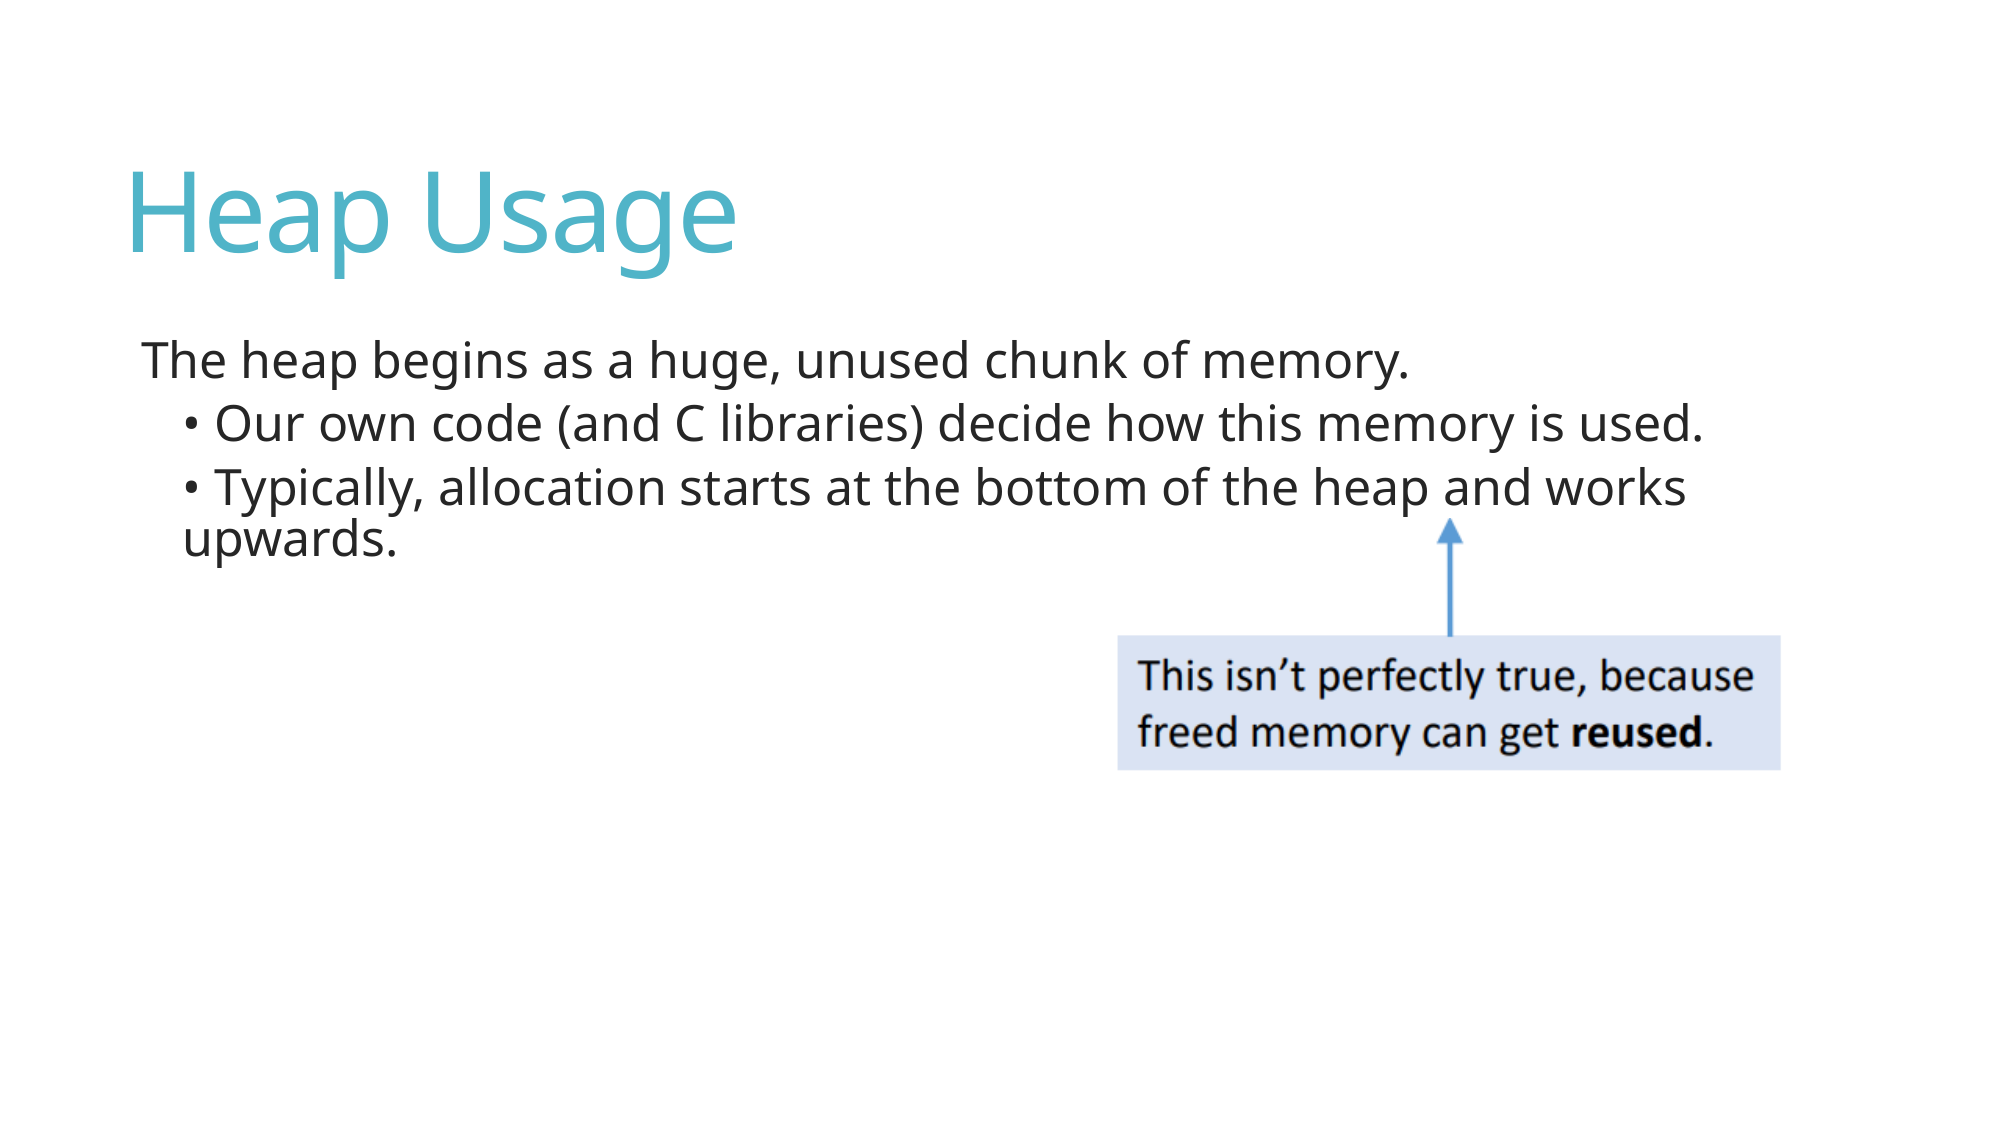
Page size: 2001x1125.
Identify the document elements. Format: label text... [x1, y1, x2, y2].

title Heap Usage [107, 81, 1875, 354]
list The heap begins as a huge, unused chunk of memory. • Our own code (and C libraries) decide how this memory is used. • Typically, allocation starts at the bottom of the heap and works upwards. [111, 329, 1876, 948]
picture [1096, 518, 1793, 784]
